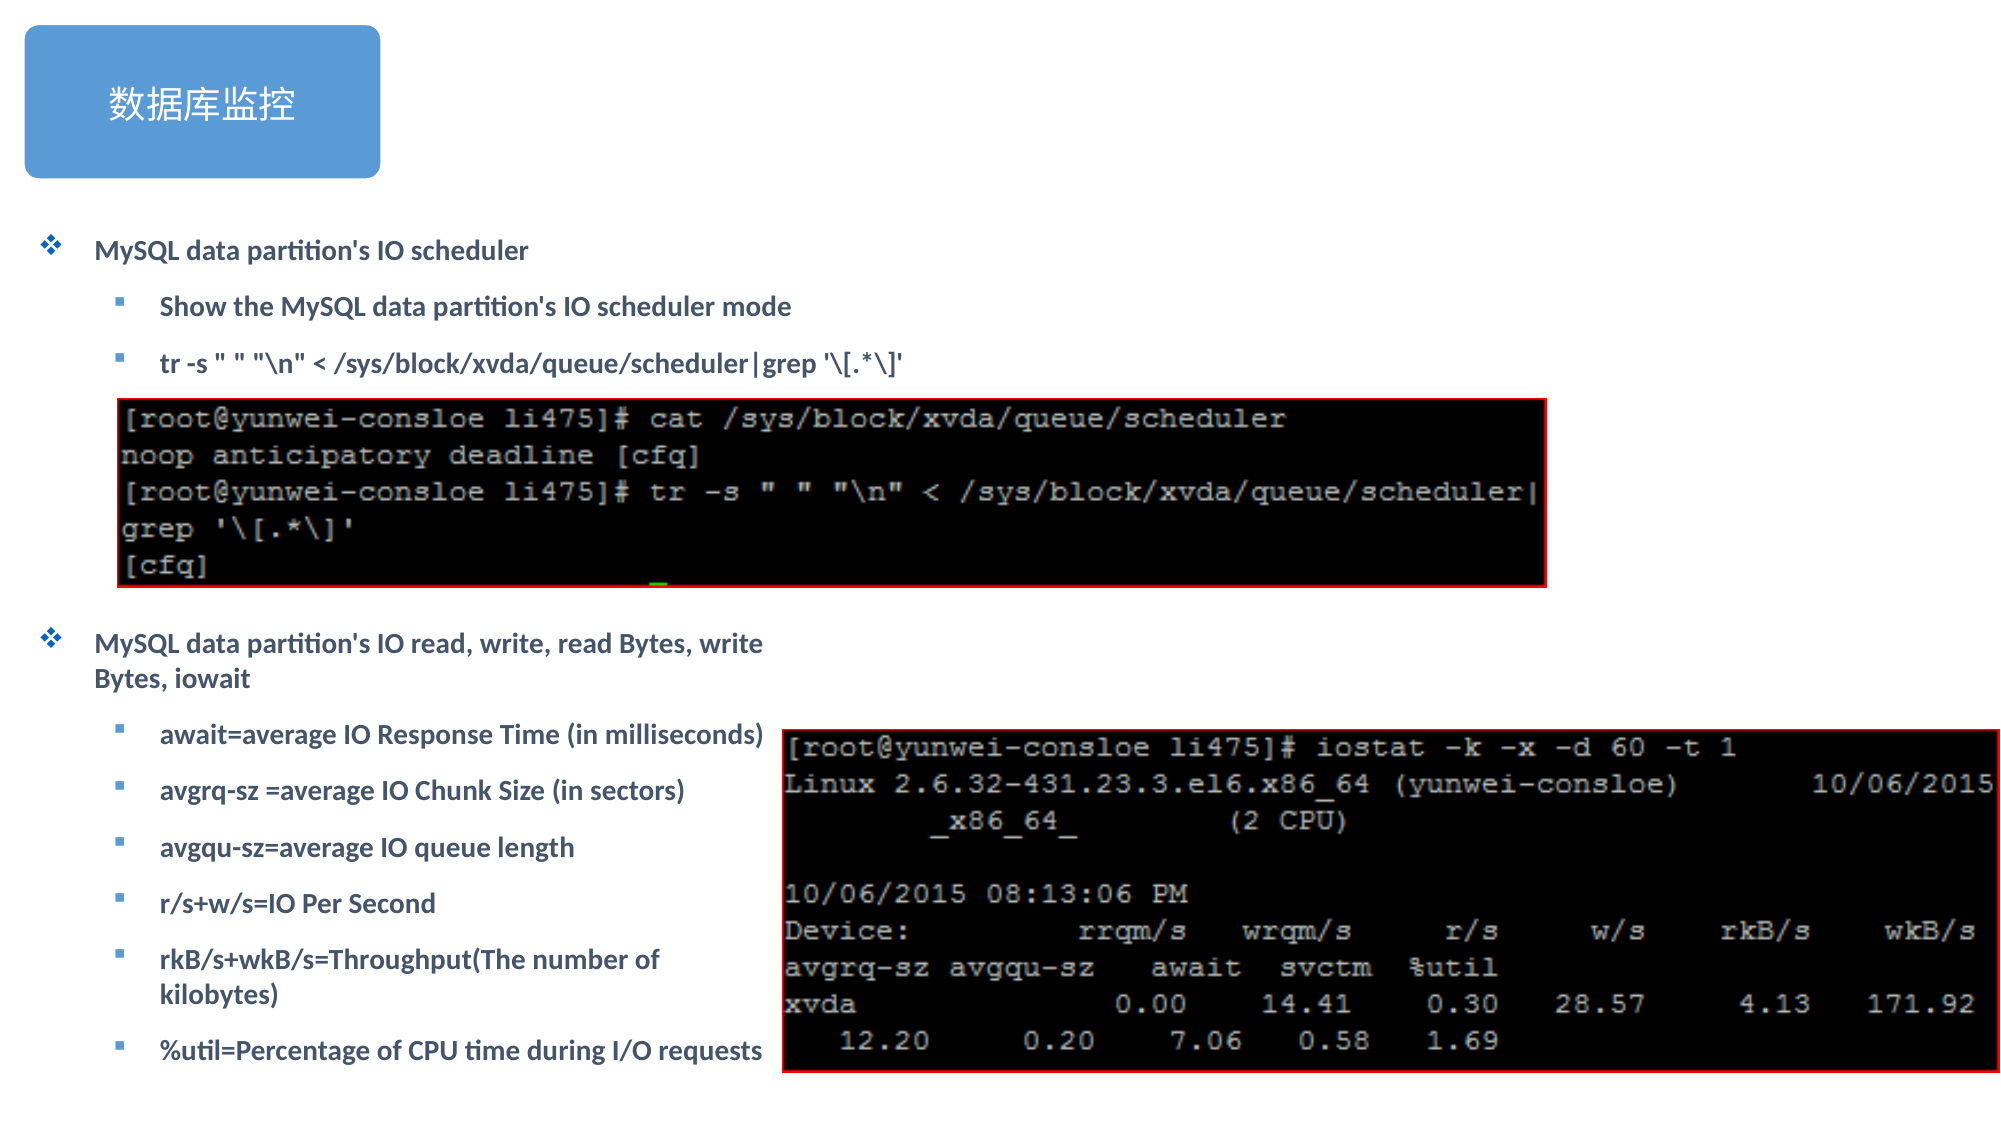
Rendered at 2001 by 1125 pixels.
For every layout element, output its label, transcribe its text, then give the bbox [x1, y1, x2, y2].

text_box MySQL data partition's IO read, write, read Bytes, write Bytes, iowait await=average IO Response Time (in milliseconds) avgrq-sz =average IO Chunk Size (in sectors) avgqu-sz=average IO queue length r/s+w/s=IO Per Second rkB/s+wkB/s=Throughput(The number of kilobytes) %util=Percentage of CPU time during I/O requests [23, 616, 787, 842]
text_box 数据库监控 [21, 21, 384, 182]
picture [117, 398, 1547, 588]
text_box MySQL data partition's IO scheduler Show the MySQL data partition's IO scheduler mode tr -s " " "\n" < /sys/block/xvda/queue/scheduler|grep '\[.*\]' [23, 223, 1023, 355]
picture [782, 729, 2000, 1073]
